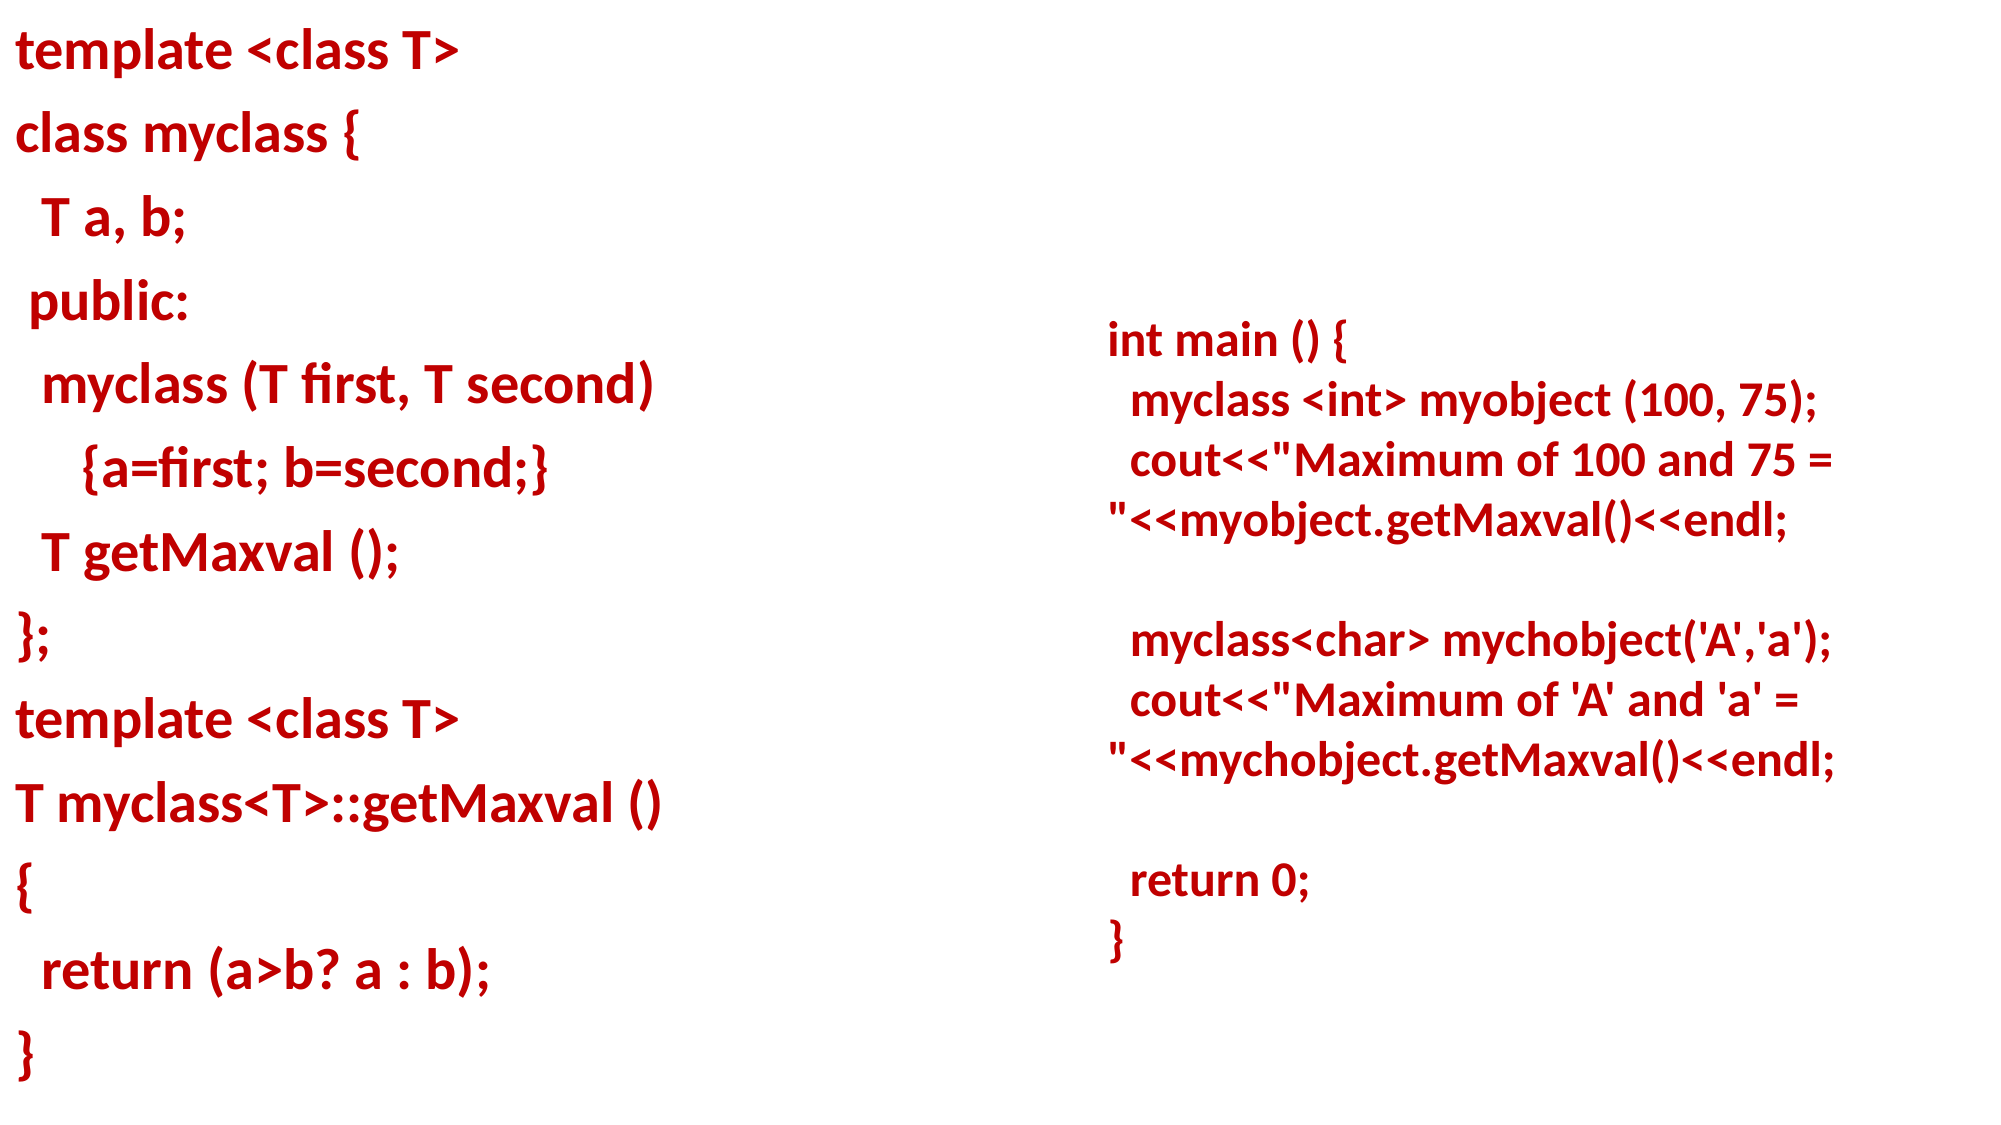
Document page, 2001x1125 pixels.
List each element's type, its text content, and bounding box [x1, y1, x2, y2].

list template <class T> class myclass { T a, b; public: myclass (T first, T second) {a=first; b=second;} T getMaxval (); }; template <class T> T myclass<T>::getMaxval () { return (a>b? a : b); } [0, 11, 859, 1125]
text_box int main () { myclass <int> myobject (100, 75); cout<<"Maximum of 100 and 75 = "<<myobject.getMaxval()<<endl; myclass<char> mychobject('A','a'); cout<<"Maximum of 'A' and 'a' = "<<mychobject.getMaxval()<<endl; return 0; } [1092, 299, 1963, 975]
